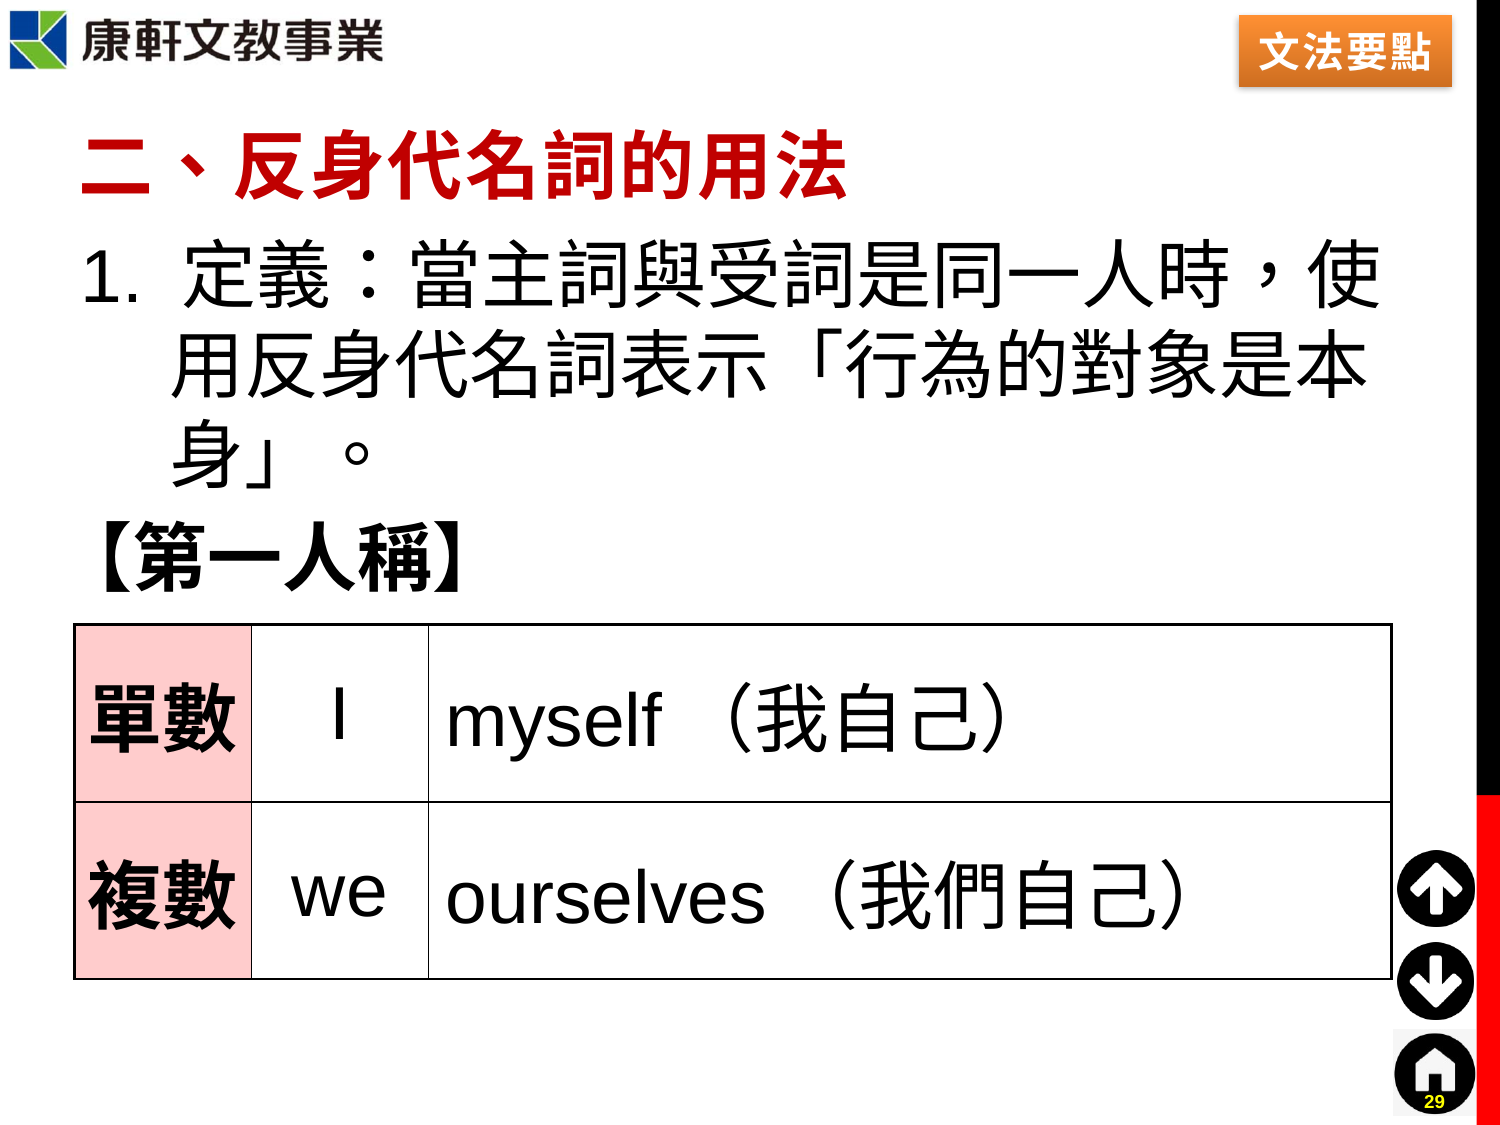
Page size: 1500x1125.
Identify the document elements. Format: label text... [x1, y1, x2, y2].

table_header 單數 [76, 626, 251, 801]
table_header I [252, 626, 428, 801]
table_cell ourselves（我們自己） [429, 803, 1390, 978]
table_cell 複數 [76, 803, 251, 978]
picture [1393, 1029, 1476, 1116]
text_box 二、反身代名詞的用法 [63, 111, 1082, 217]
text_box 【第一人稱】 [42, 503, 523, 698]
picture [1397, 850, 1475, 928]
text_box 1. 定義：當主詞與受詞是同一人時，使用反身代名詞表示「行為的對象是本身」。 [65, 220, 1452, 506]
picture [8, 9, 387, 70]
table_header myself（我自己） [429, 626, 1390, 801]
text_box 文法要點 [1239, 15, 1452, 87]
table_cell we [252, 803, 428, 978]
picture [1396, 942, 1475, 1020]
